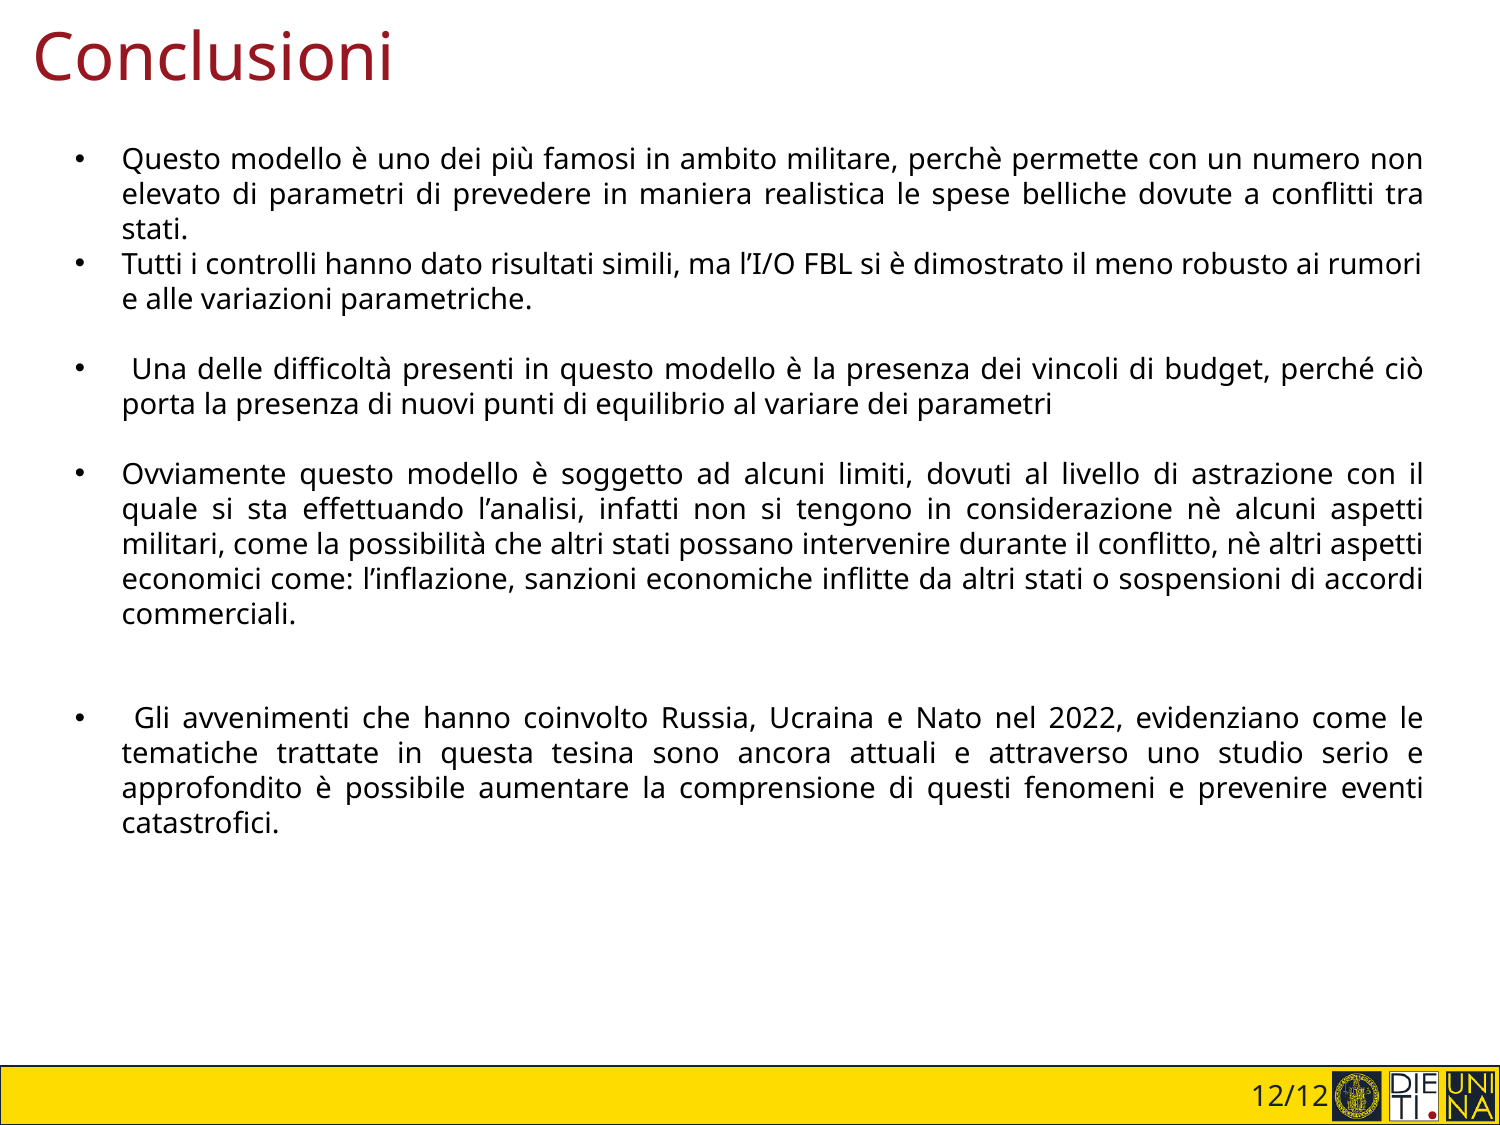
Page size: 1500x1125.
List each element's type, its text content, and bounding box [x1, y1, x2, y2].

text_box Conclusioni [18, 6, 1482, 101]
text_box 12/12 [1236, 1070, 1332, 1120]
text_box [0, 1066, 1500, 1125]
picture [1332, 1069, 1495, 1123]
text_box Questo modello è uno dei più famosi in ambito militare, perchè permette con un numero non elevato di parametri di prevedere in maniera realistica le spese belliche dovute a conflitti tra stati. Tutti i controlli hanno dato risultati simili, ma l’I/O FBL si è dimostrato il meno robusto ai rumori e alle variazioni parametriche. Una delle difficoltà presenti in questo modello è la presenza dei vincoli di budget, perché ciò porta la presenza di nuovi punti di equilibrio al variare dei parametri Ovviamente questo modello è soggetto ad alcuni limiti, dovuti al livello di astrazione con il quale si sta effettuando l’analisi, infatti non si tengono in considerazione nè alcuni aspetti militari, come la possibilità che altri stati possano intervenire durante il conflitto, nè altri aspetti economici come: l’inflazione, sanzioni economiche inflitte da altri stati o sospensioni di accordi commerciali. Gli avvenimenti che hanno coinvolto Russia, Ucraina e Nato nel 2022, evidenziano come le tematiche trattate in questa tesina sono ancora attuali e attraverso uno studio serio e approfondito è possibile aumentare la comprensione di questi fenomeni e prevenire eventi catastrofici. [60, 133, 1440, 848]
